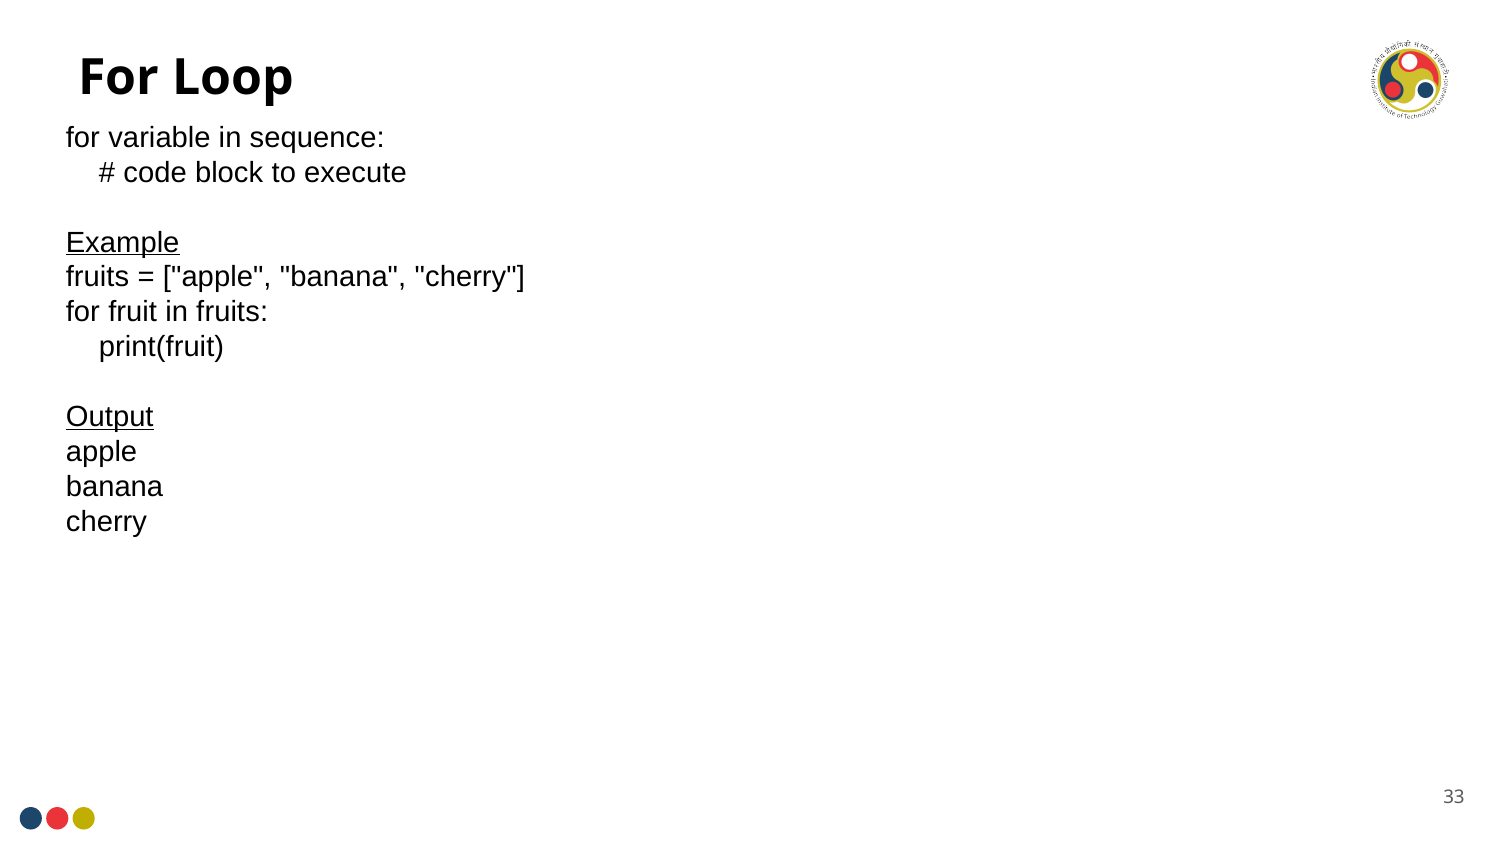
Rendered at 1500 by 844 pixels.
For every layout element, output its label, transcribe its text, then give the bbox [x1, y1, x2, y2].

title For Loop [63, 28, 1462, 120]
slide_number 33 [1389, 764, 1480, 830]
text_box for variable in sequence: # code block to execute Example fruits = ["apple", "banana", "cherry"] for fruit in fruits: print(fruit) Output apple banana cherry [51, 110, 1333, 580]
